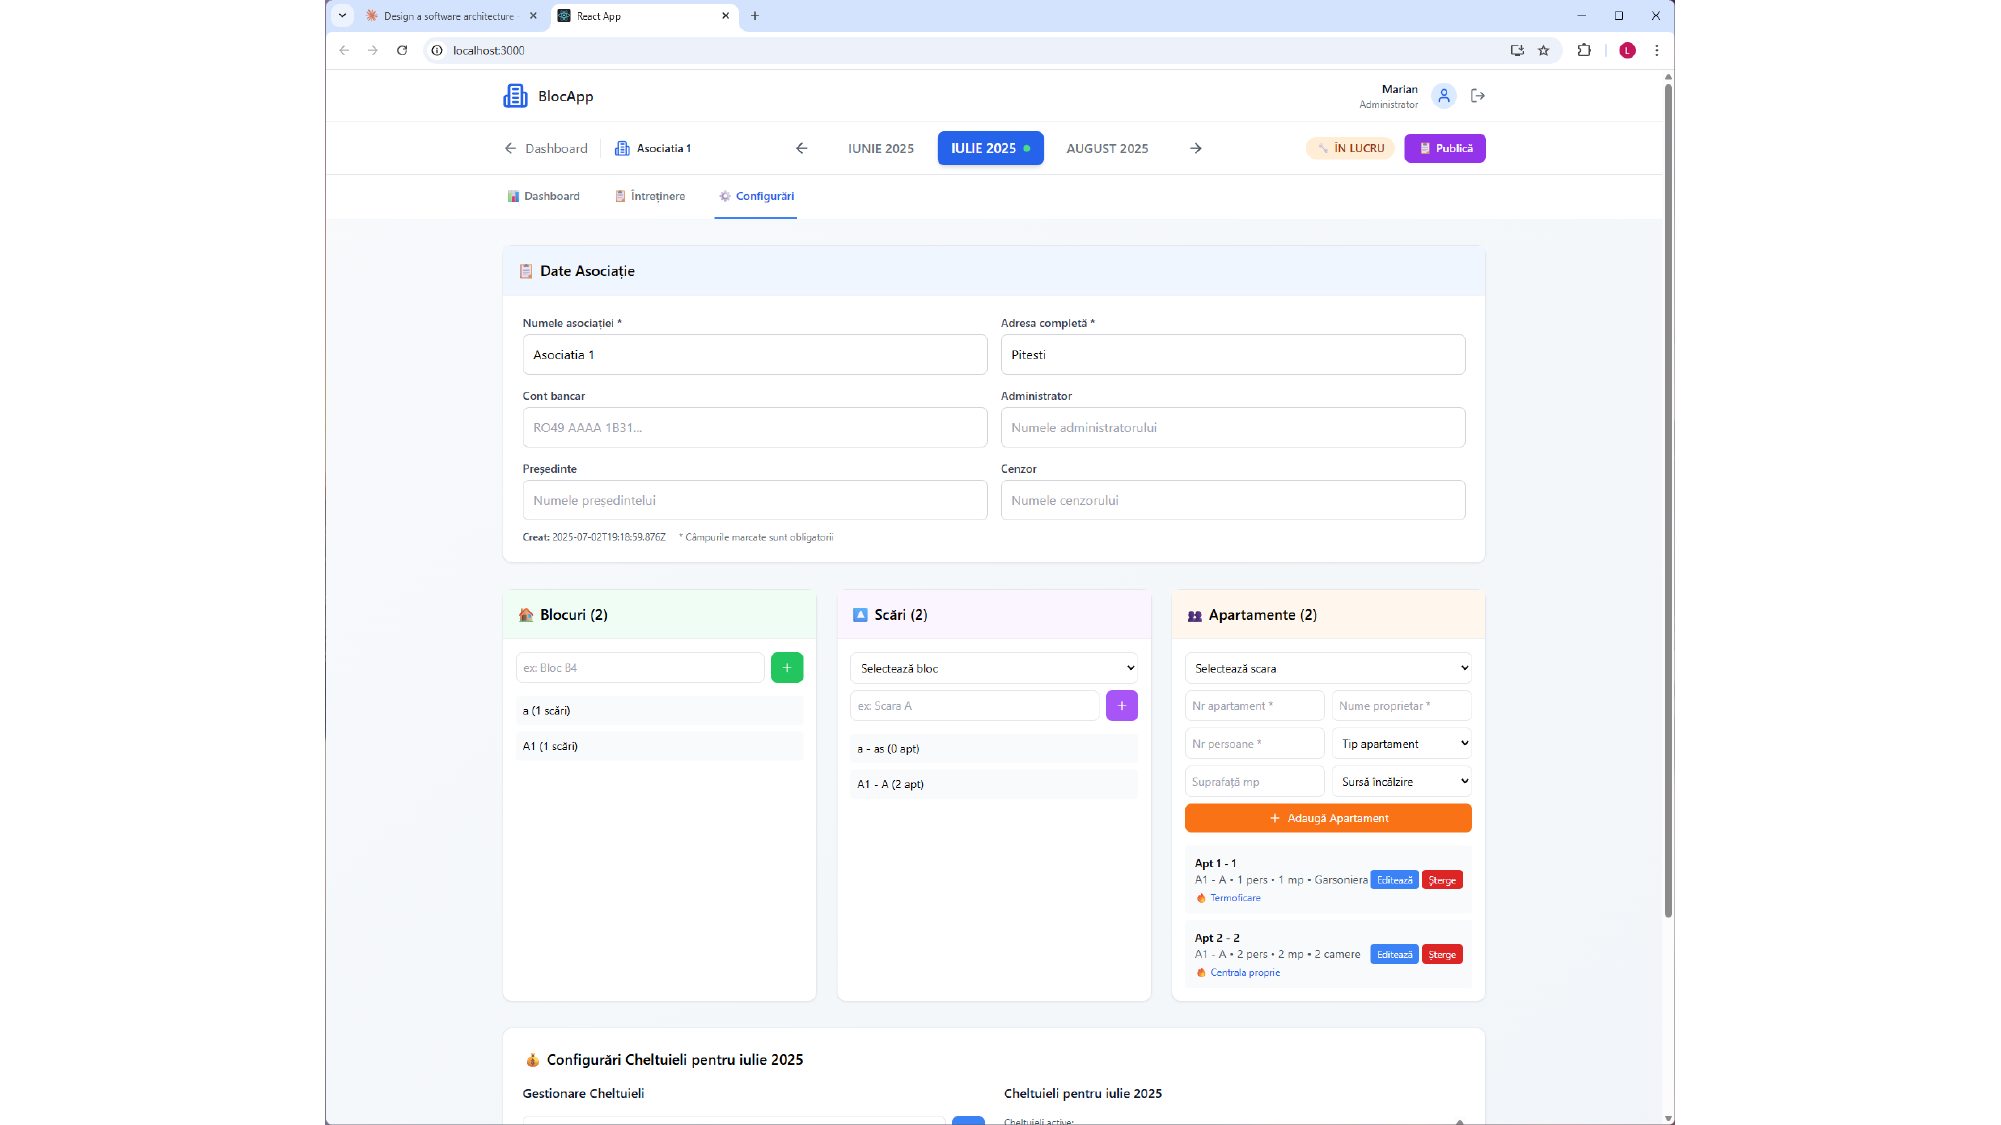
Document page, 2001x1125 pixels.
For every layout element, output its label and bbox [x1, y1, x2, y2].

picture [325, 0, 1675, 1125]
